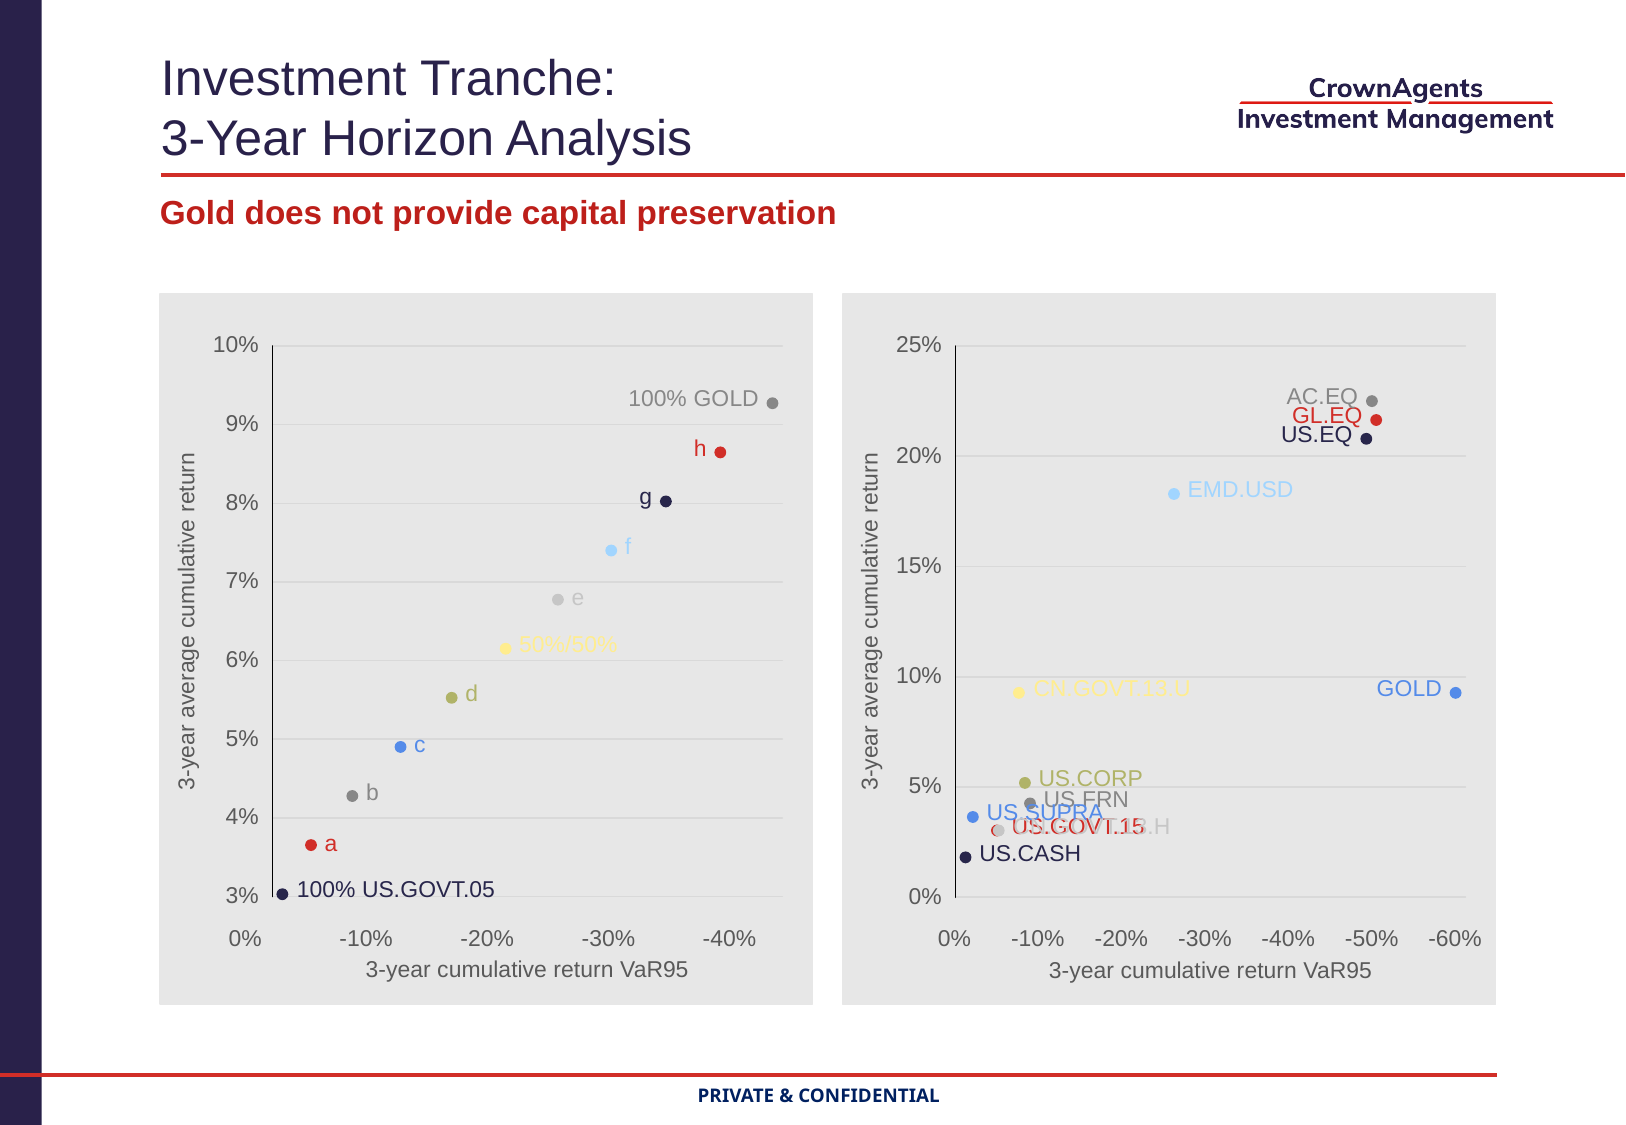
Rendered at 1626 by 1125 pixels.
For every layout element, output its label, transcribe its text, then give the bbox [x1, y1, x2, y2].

title Investment Tranche: 3-Year Horizon Analysis [160, 104, 1191, 165]
list Gold does not provide capital preservation [159, 191, 1496, 232]
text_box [159, 293, 813, 1005]
picture [1214, 58, 1581, 149]
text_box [842, 293, 1496, 1005]
